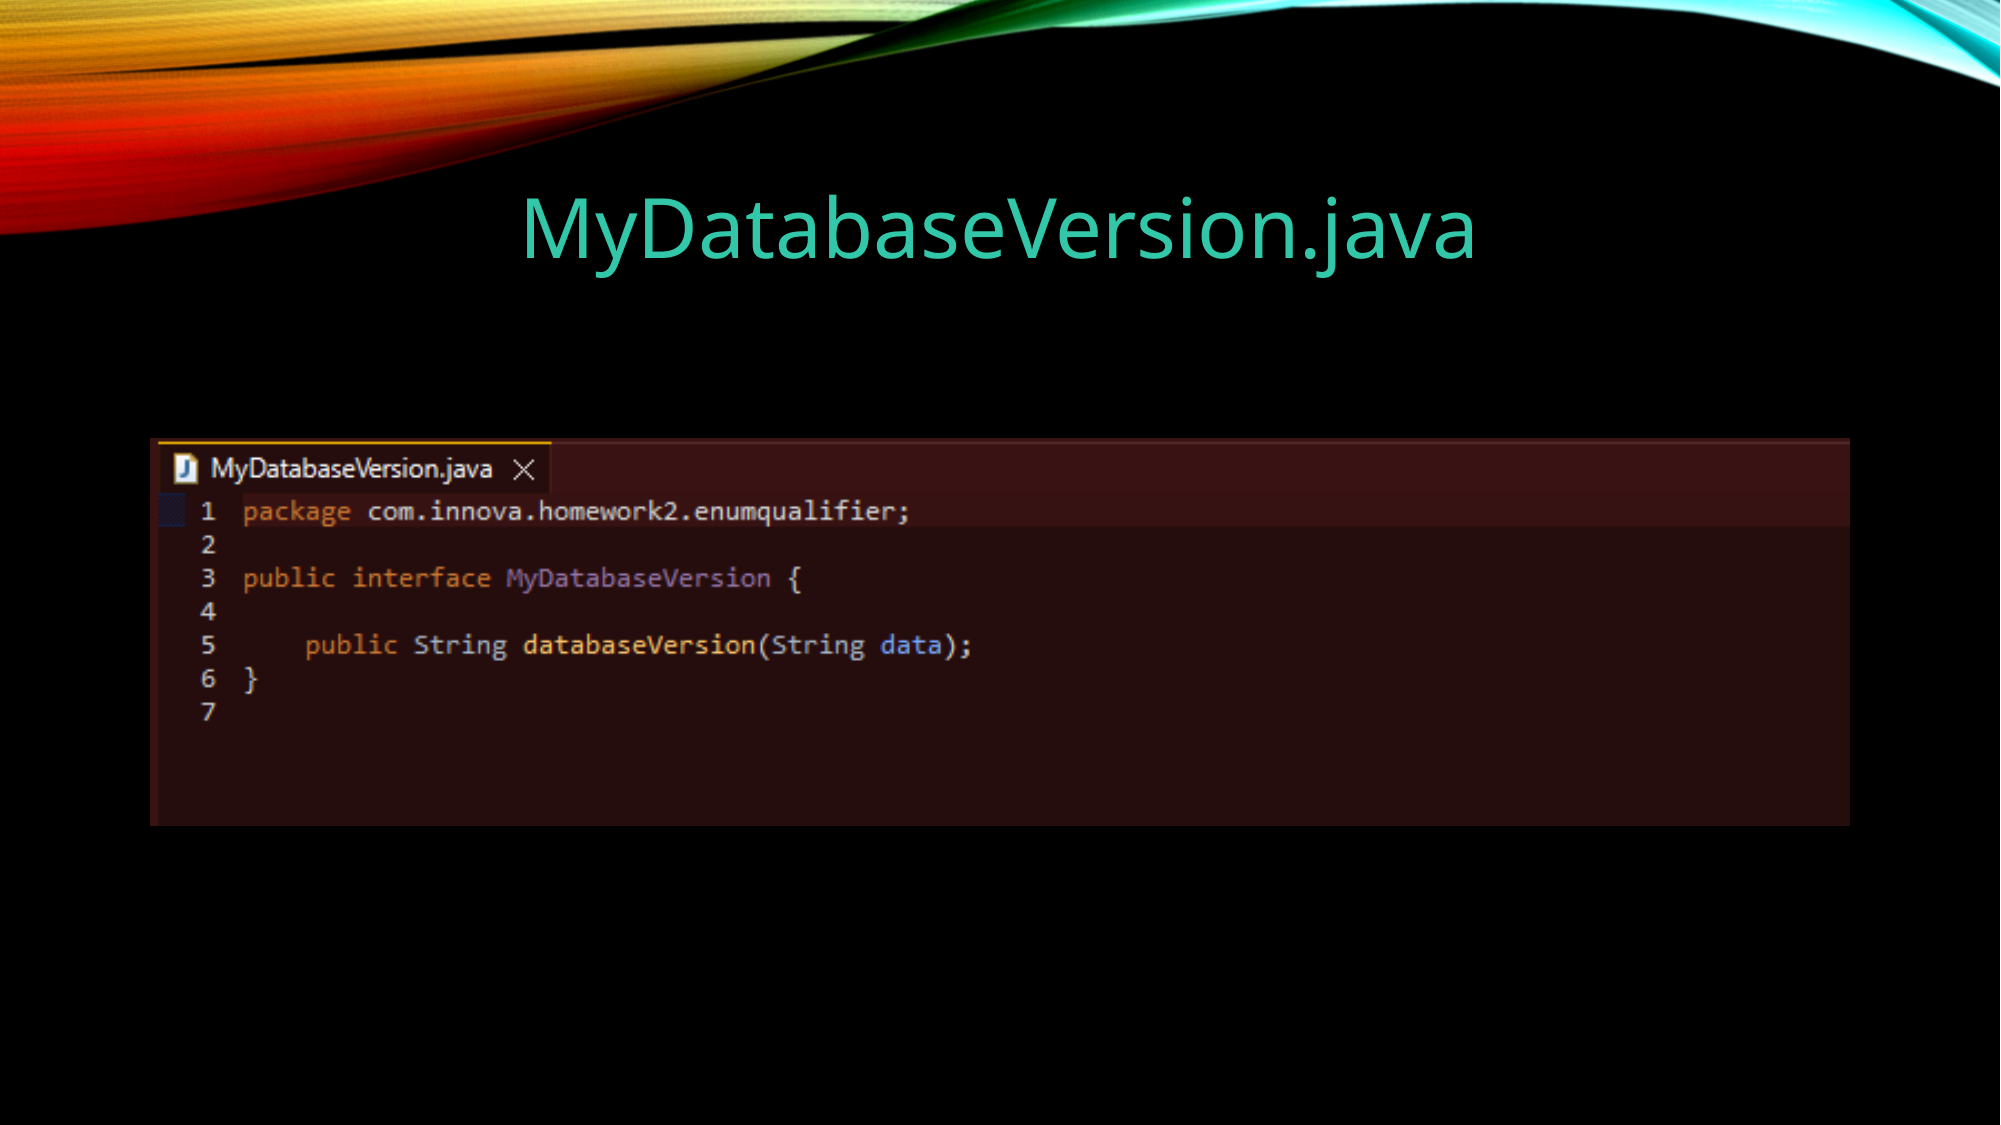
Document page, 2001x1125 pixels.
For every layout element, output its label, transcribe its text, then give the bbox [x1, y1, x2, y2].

title MyDatabaseVersion.java [150, 125, 1850, 338]
picture [0, 0, 2000, 237]
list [150, 438, 1850, 827]
